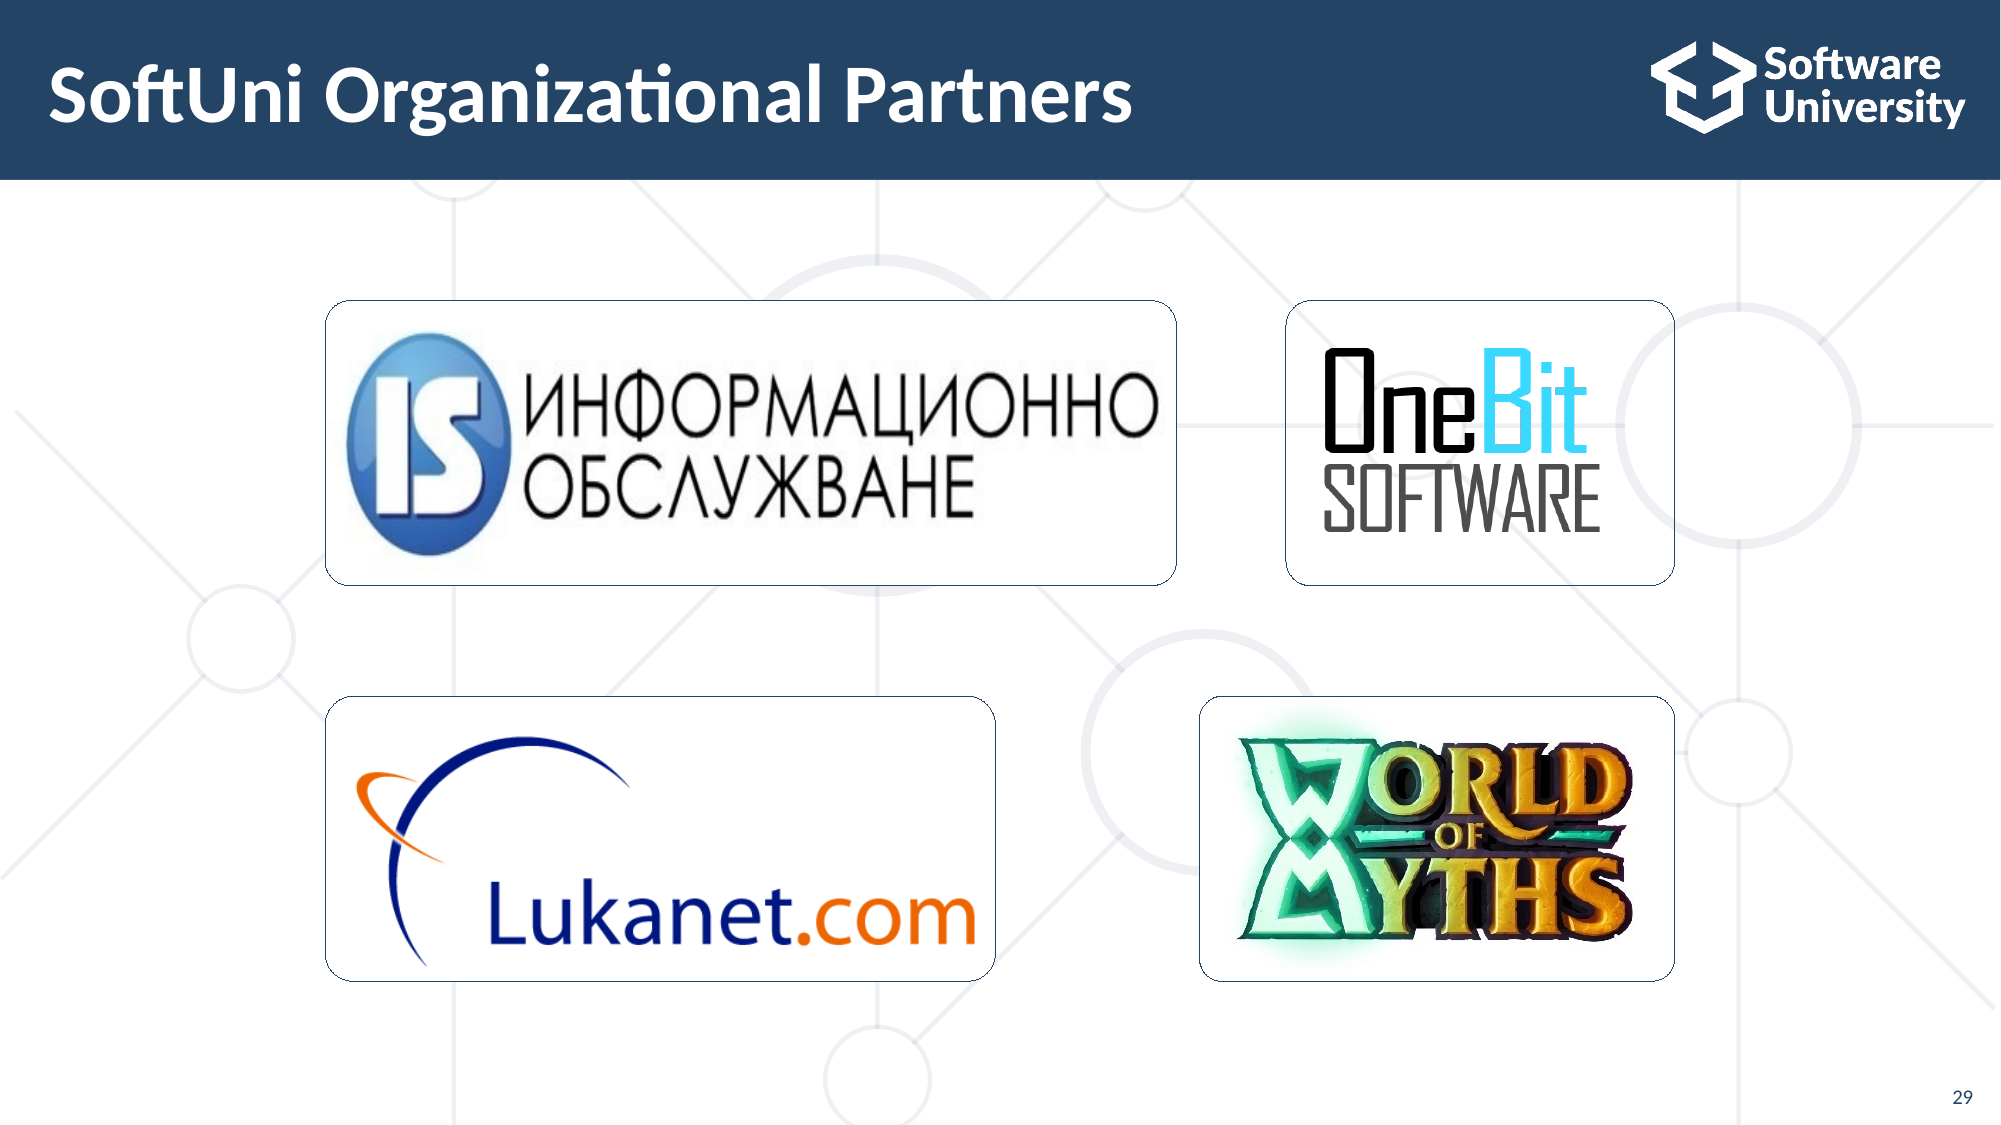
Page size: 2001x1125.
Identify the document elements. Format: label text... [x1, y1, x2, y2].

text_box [324, 300, 1675, 982]
slide_number 29 [1927, 1067, 1989, 1117]
title SoftUni Organizational Partners [31, 16, 1625, 162]
picture [1651, 41, 1966, 134]
